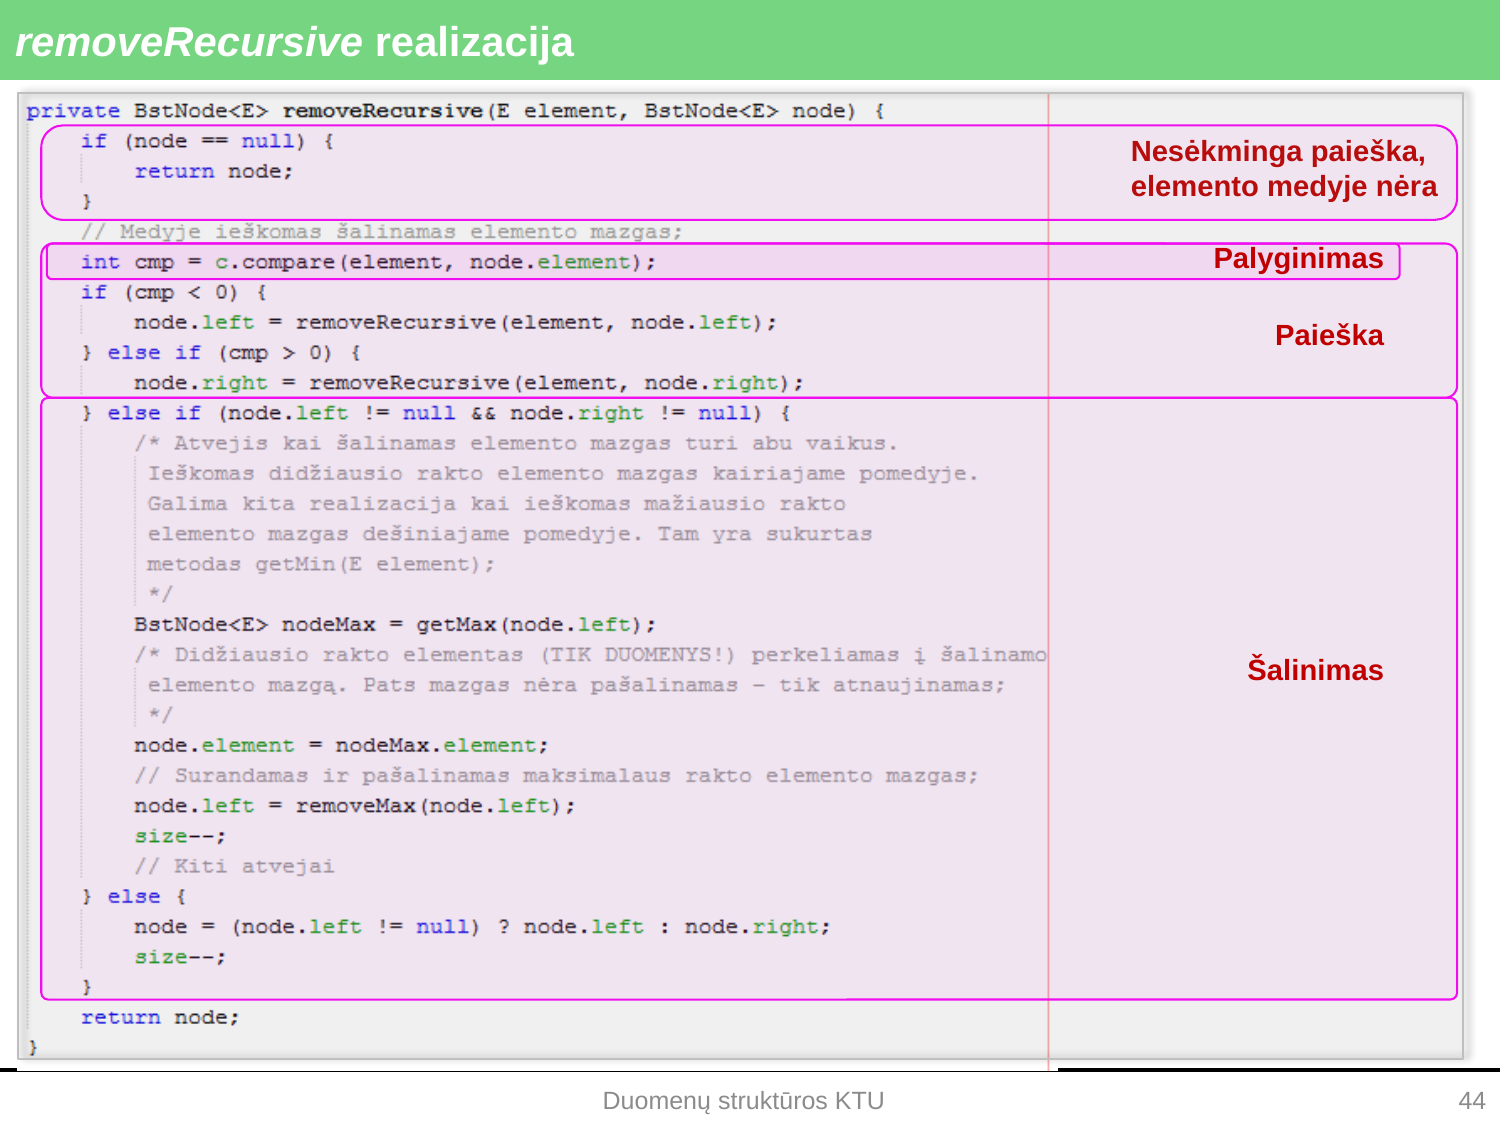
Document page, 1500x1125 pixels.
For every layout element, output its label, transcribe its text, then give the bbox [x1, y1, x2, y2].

text_box [16, 91, 1465, 1061]
slide_number 44 [1151, 1069, 1500, 1125]
picture [17, 93, 1058, 1071]
title removeRecursive realizacija [0, 1, 1494, 79]
text_box Palyginimas Paieška Šalinimas [1198, 231, 1399, 694]
footer Duomenų struktūros KTU [407, 1069, 1081, 1125]
